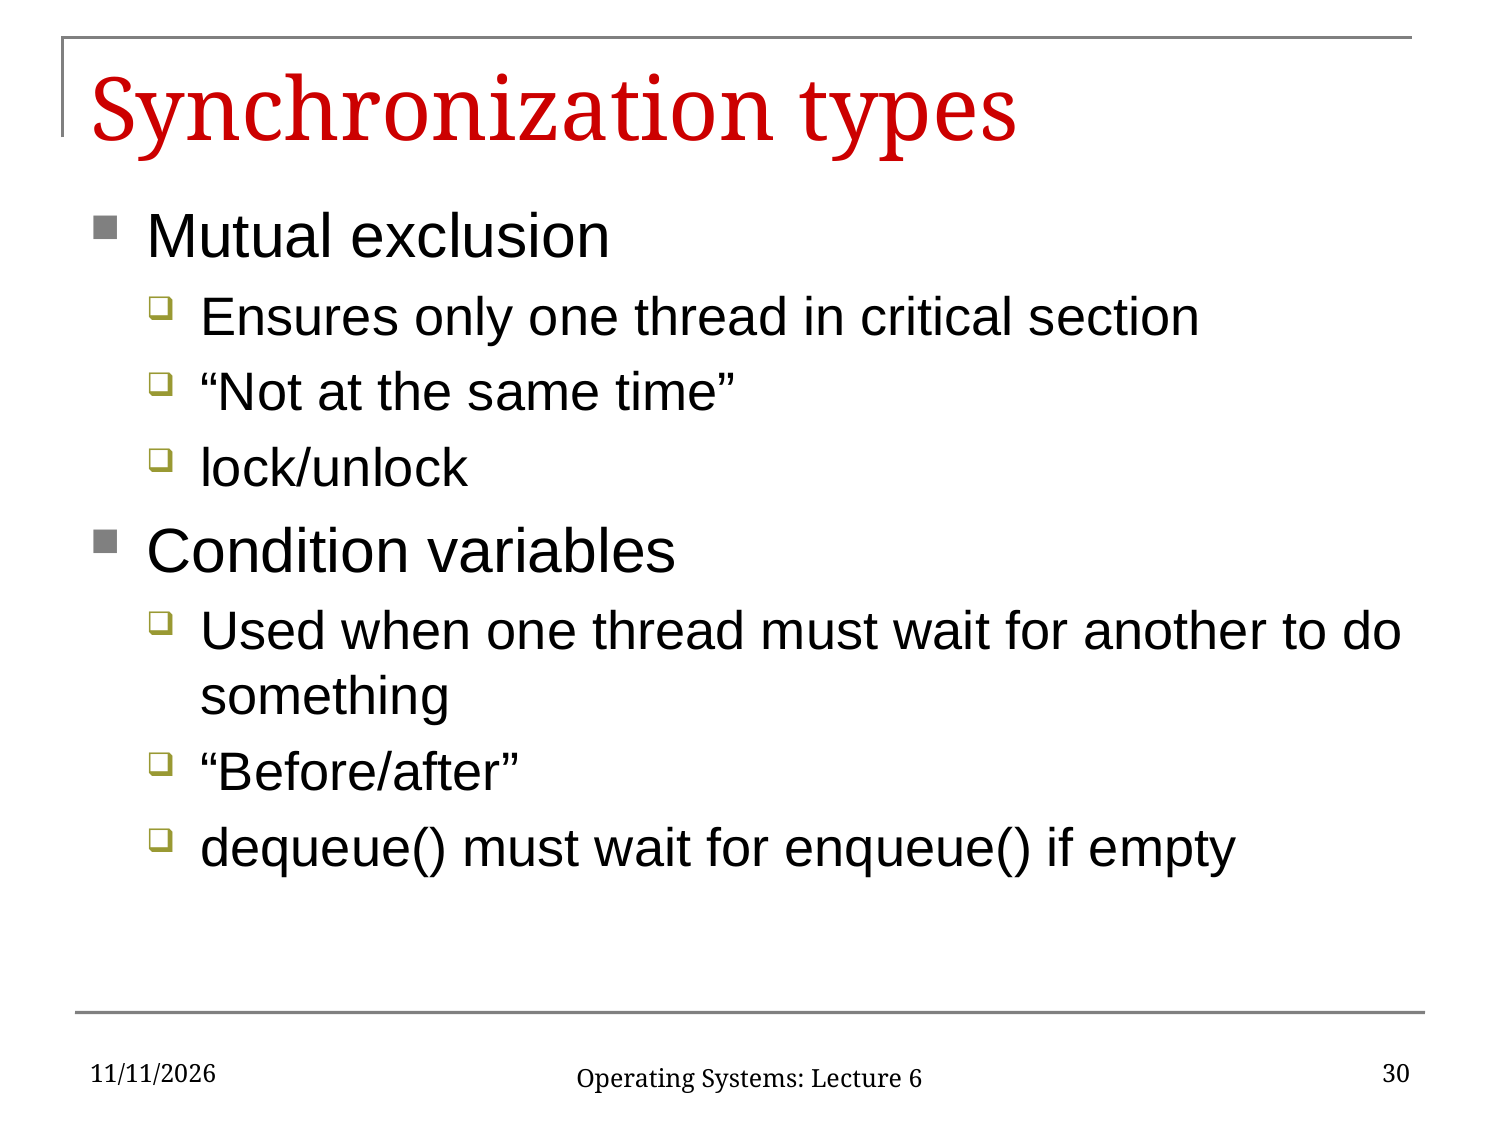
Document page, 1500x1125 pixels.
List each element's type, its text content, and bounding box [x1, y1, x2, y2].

slide_number 30 [1074, 1023, 1426, 1100]
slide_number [74, 1023, 426, 1100]
title Synchronization types [75, 45, 1425, 163]
footer Operating Systems: Lecture 6 [512, 1024, 988, 1101]
list Mutual exclusion Ensures only one thread in critical section “Not at the same time” lock/unlock Condition variables Used when one thread must wait for another to do something “Before/after” dequeue() must wait for enqueue() if empty [75, 187, 1425, 1006]
